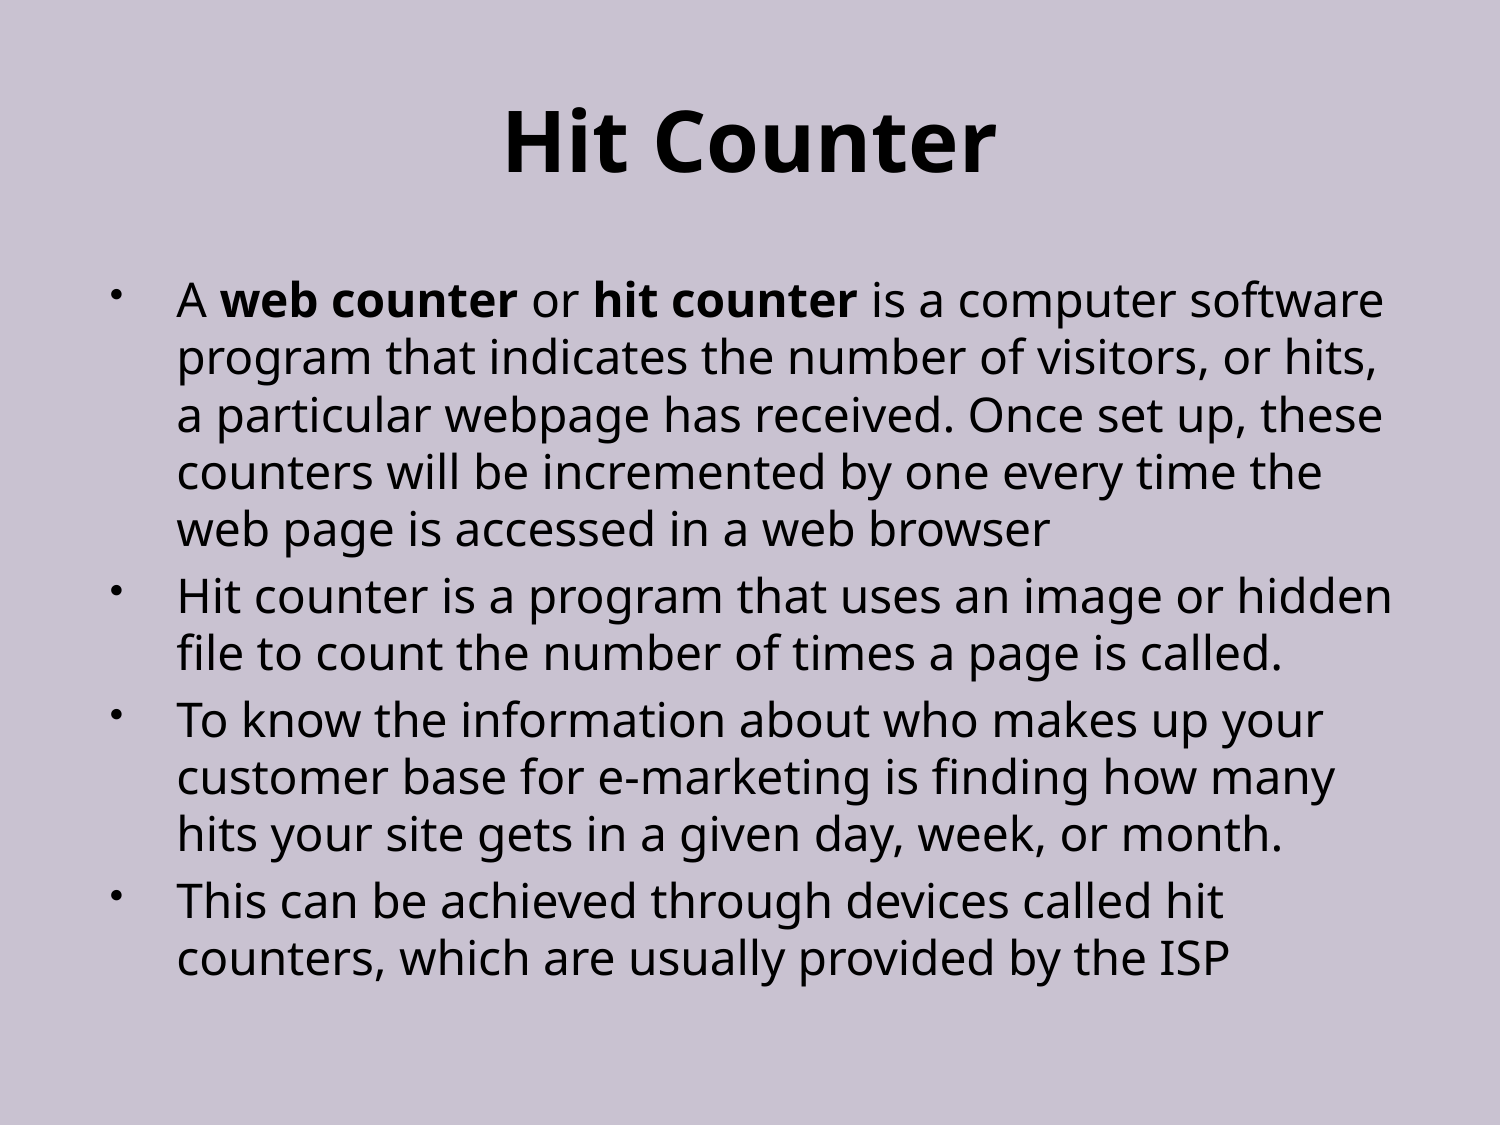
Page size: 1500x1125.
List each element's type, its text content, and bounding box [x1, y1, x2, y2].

title Hit Counter [75, 45, 1425, 233]
list A web counter or hit counter is a computer software program that indicates the number of visitors, or hits, a particular webpage has received. Once set up, these counters will be incremented by one every time the web page is accessed in a web browser Hit counter is a program that uses an image or hidden file to count the number of times a page is called. To know the information about who makes up your customer base for e-marketing is finding how many hits your site gets in a given day, week, or month. This can be achieved through devices called hit counters, which are usually provided by the ISP [75, 262, 1425, 1035]
